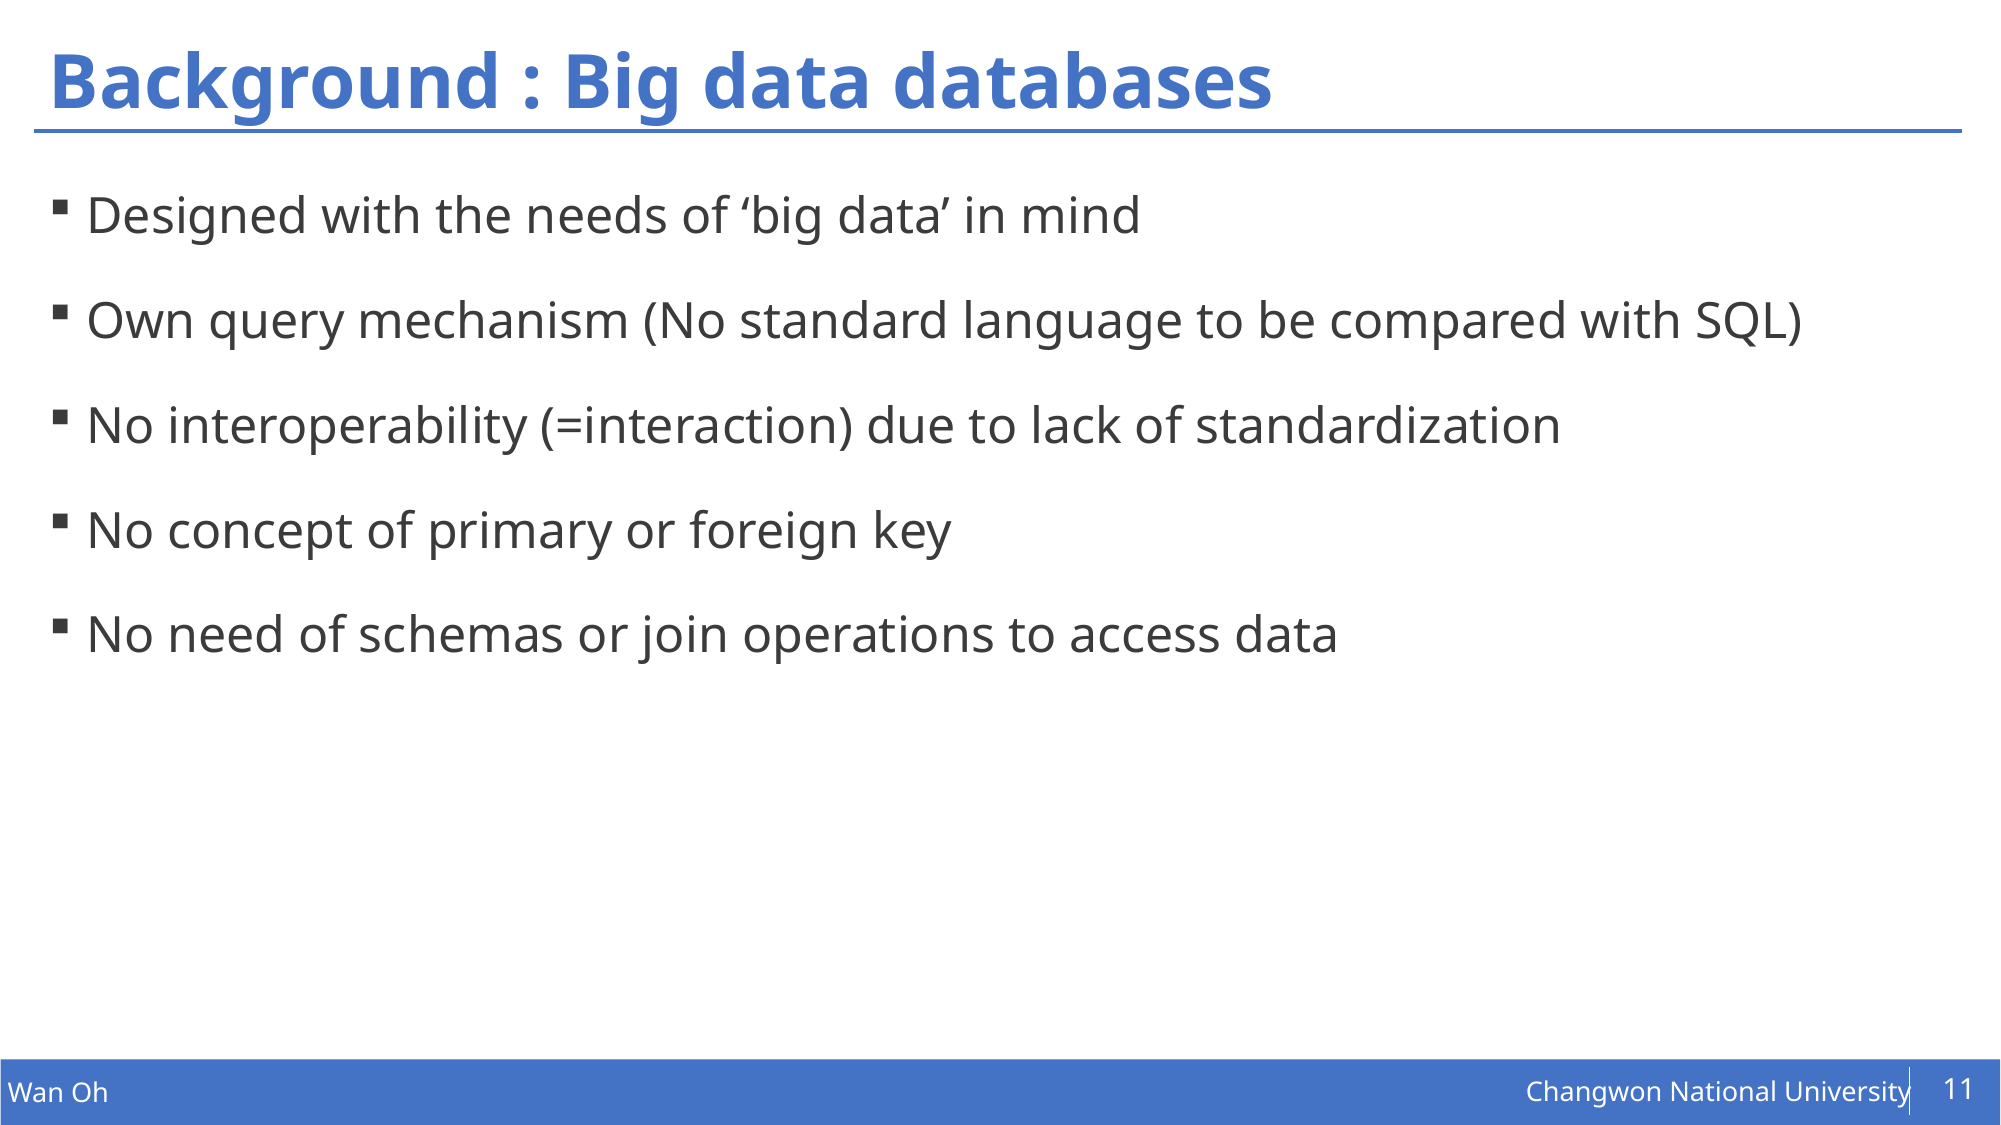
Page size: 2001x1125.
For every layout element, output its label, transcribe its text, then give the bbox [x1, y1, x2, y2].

slide_number 11 [1922, 1060, 1996, 1121]
list Designed with the needs of ‘big data’ in mind Own query mechanism (No standard language to be compared with SQL) No interoperability (=interaction) due to lack of standardization No concept of primary or foreign key No need of schemas or join operations to access data [33, 152, 1963, 997]
title Background : Big data databases [33, 27, 1963, 143]
